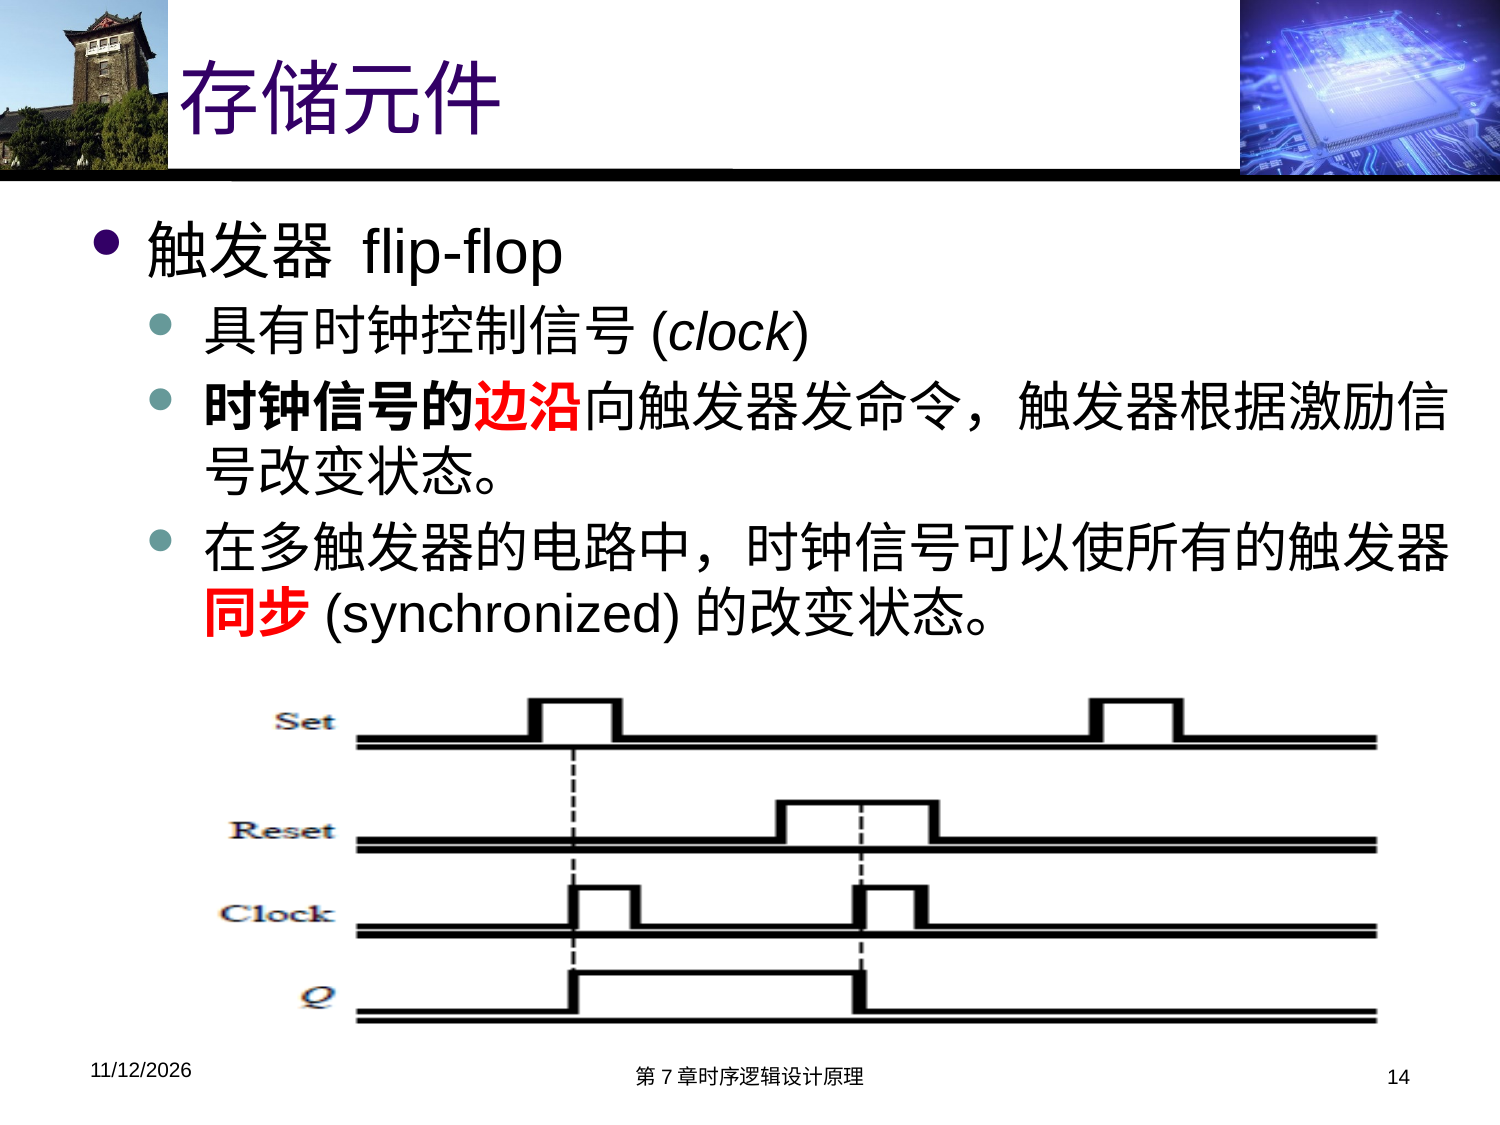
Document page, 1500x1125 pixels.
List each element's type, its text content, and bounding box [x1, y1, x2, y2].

slide_number 14 [1074, 1055, 1426, 1101]
picture [0, 0, 168, 170]
picture [194, 680, 1400, 1036]
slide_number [74, 1048, 426, 1101]
list 触发器 flip-flop 具有时钟控制信号(clock) 时钟信号的边沿向触发器发命令，触发器根据激励信号改变状态。 在多触发器的电路中，时钟信号可以使所有的触发器同步(synchronized)的改变状态。 [75, 203, 1500, 681]
picture [1240, 0, 1500, 175]
footer 第7章时序逻辑设计原理 [512, 1055, 988, 1101]
title 存储元件 [164, 30, 1297, 153]
